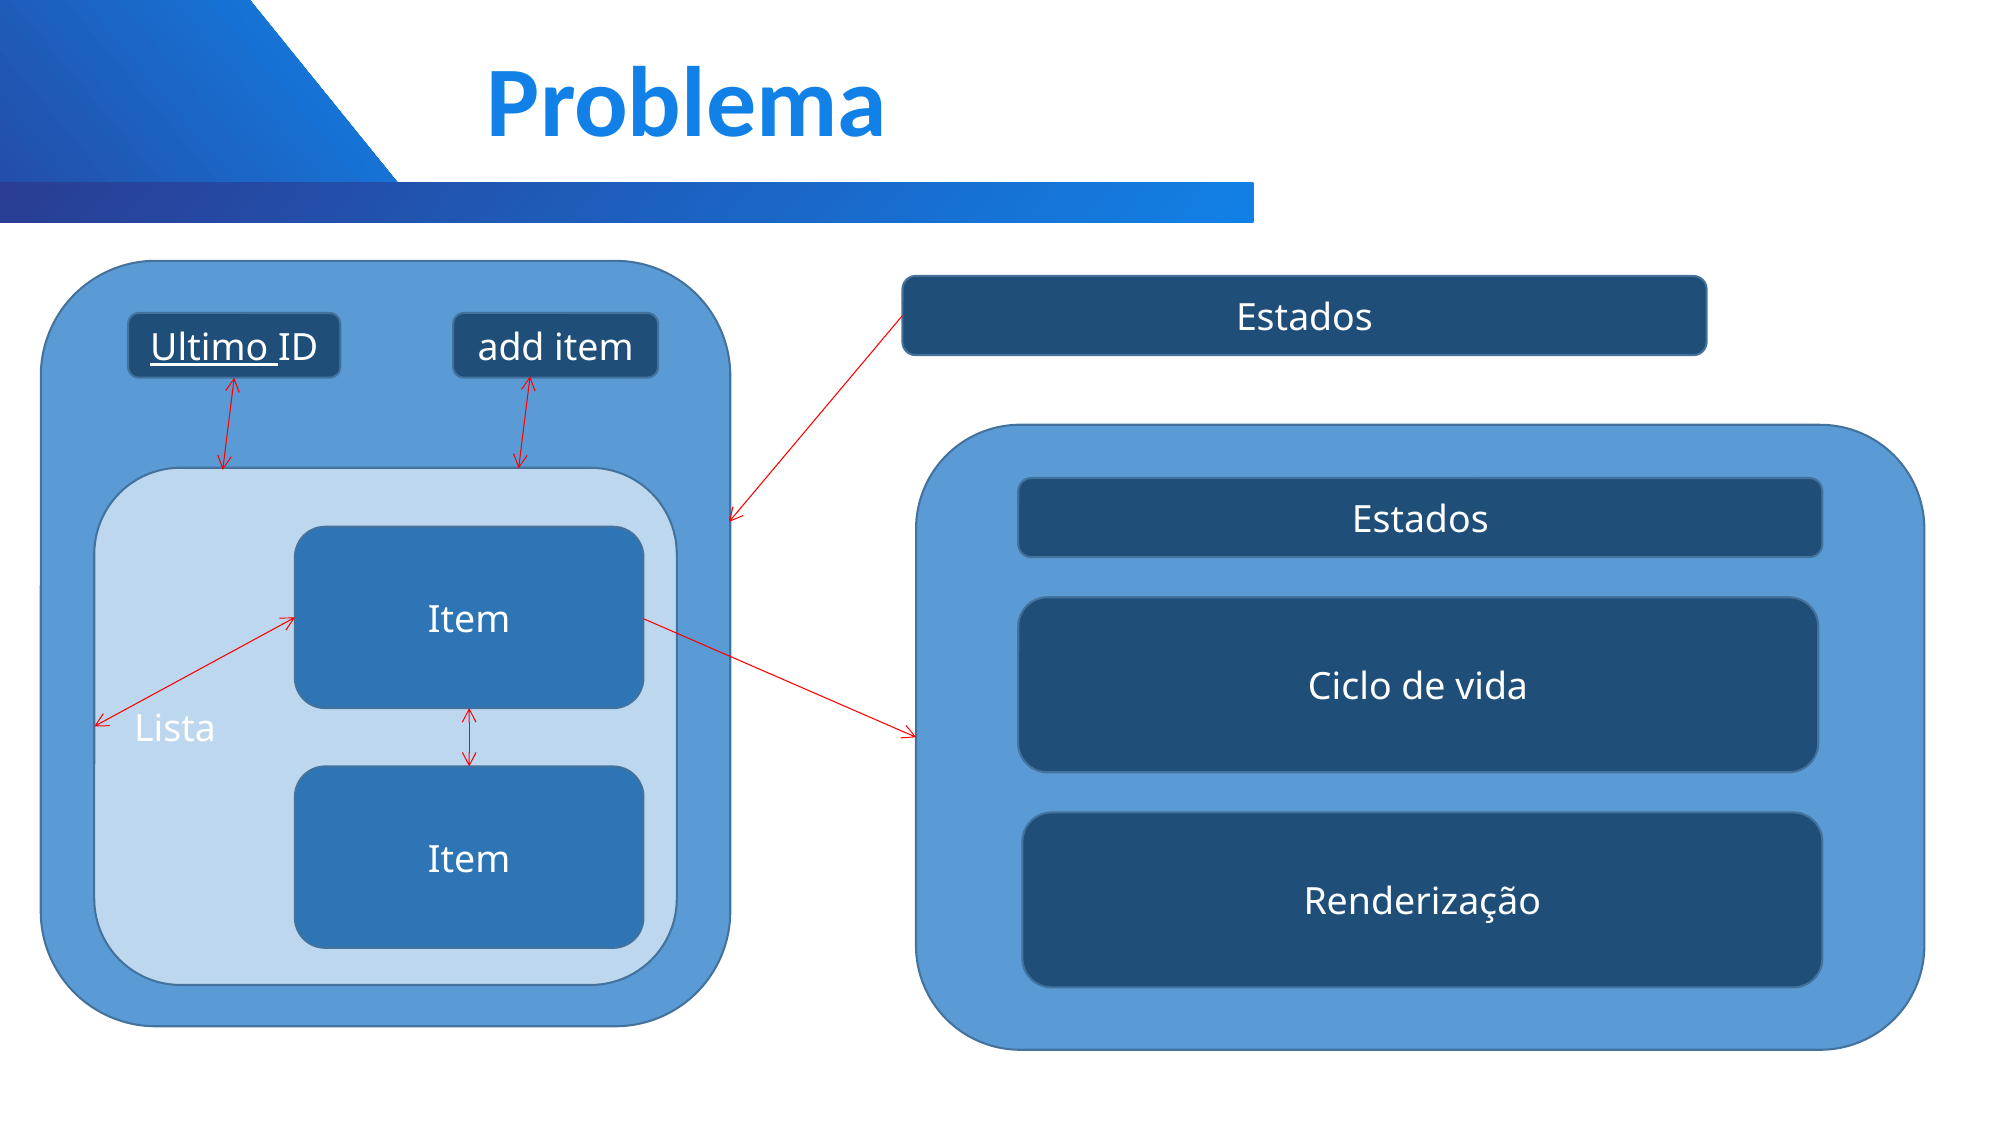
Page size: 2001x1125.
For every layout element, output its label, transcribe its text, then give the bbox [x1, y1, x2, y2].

text_box Problema [472, 29, 903, 164]
text_box [914, 423, 1926, 1051]
text_box Renderização [1021, 811, 1824, 989]
text_box Item [293, 765, 645, 949]
text_box Item [293, 525, 645, 710]
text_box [222, 377, 235, 470]
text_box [643, 618, 917, 738]
text_box [0, 182, 1254, 224]
text_box Ciclo de vida [1017, 596, 1820, 774]
text_box Ultimo ID [127, 311, 342, 379]
text_box [0, 0, 399, 182]
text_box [94, 617, 295, 727]
text_box [39, 259, 732, 1028]
text_box Estados [901, 274, 1708, 357]
text_box Lista [93, 466, 678, 987]
text_box Estados [1017, 476, 1824, 559]
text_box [518, 376, 530, 469]
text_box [729, 315, 903, 522]
text_box add item [452, 311, 660, 379]
